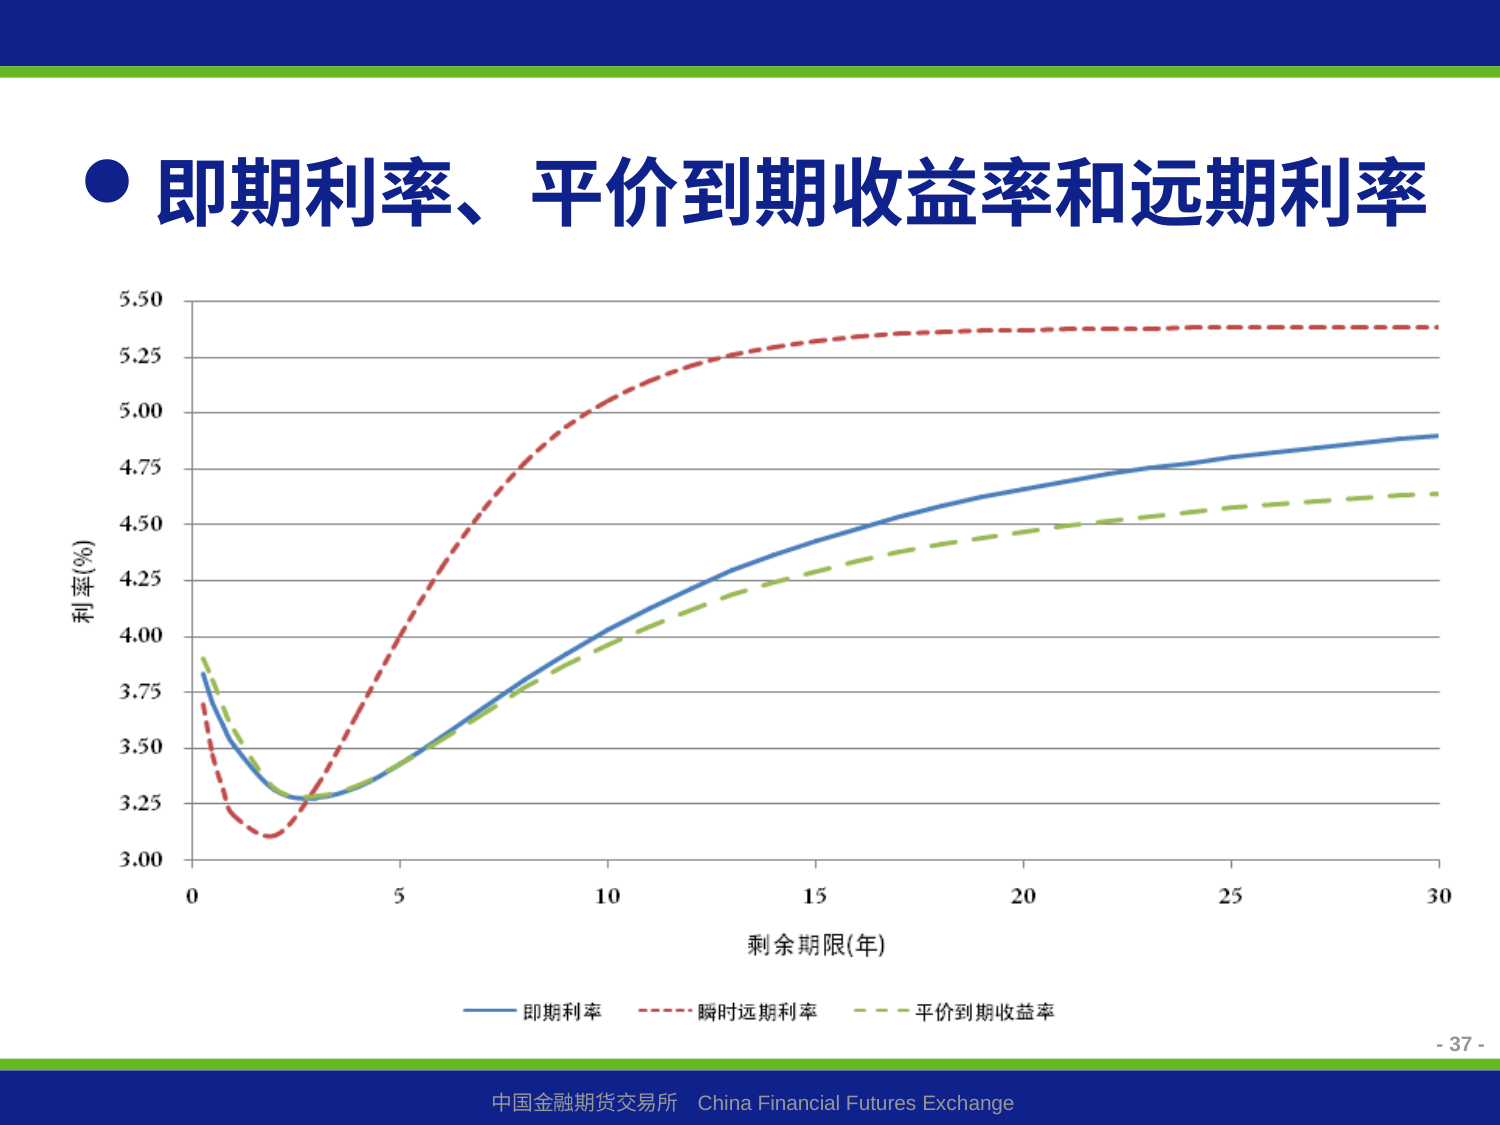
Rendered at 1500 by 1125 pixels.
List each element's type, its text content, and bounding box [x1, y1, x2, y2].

picture [49, 284, 1459, 1036]
slide_number 37 [1204, 1022, 1500, 1078]
title 即期利率、平价到期收益率和远期利率 [64, 136, 1459, 244]
